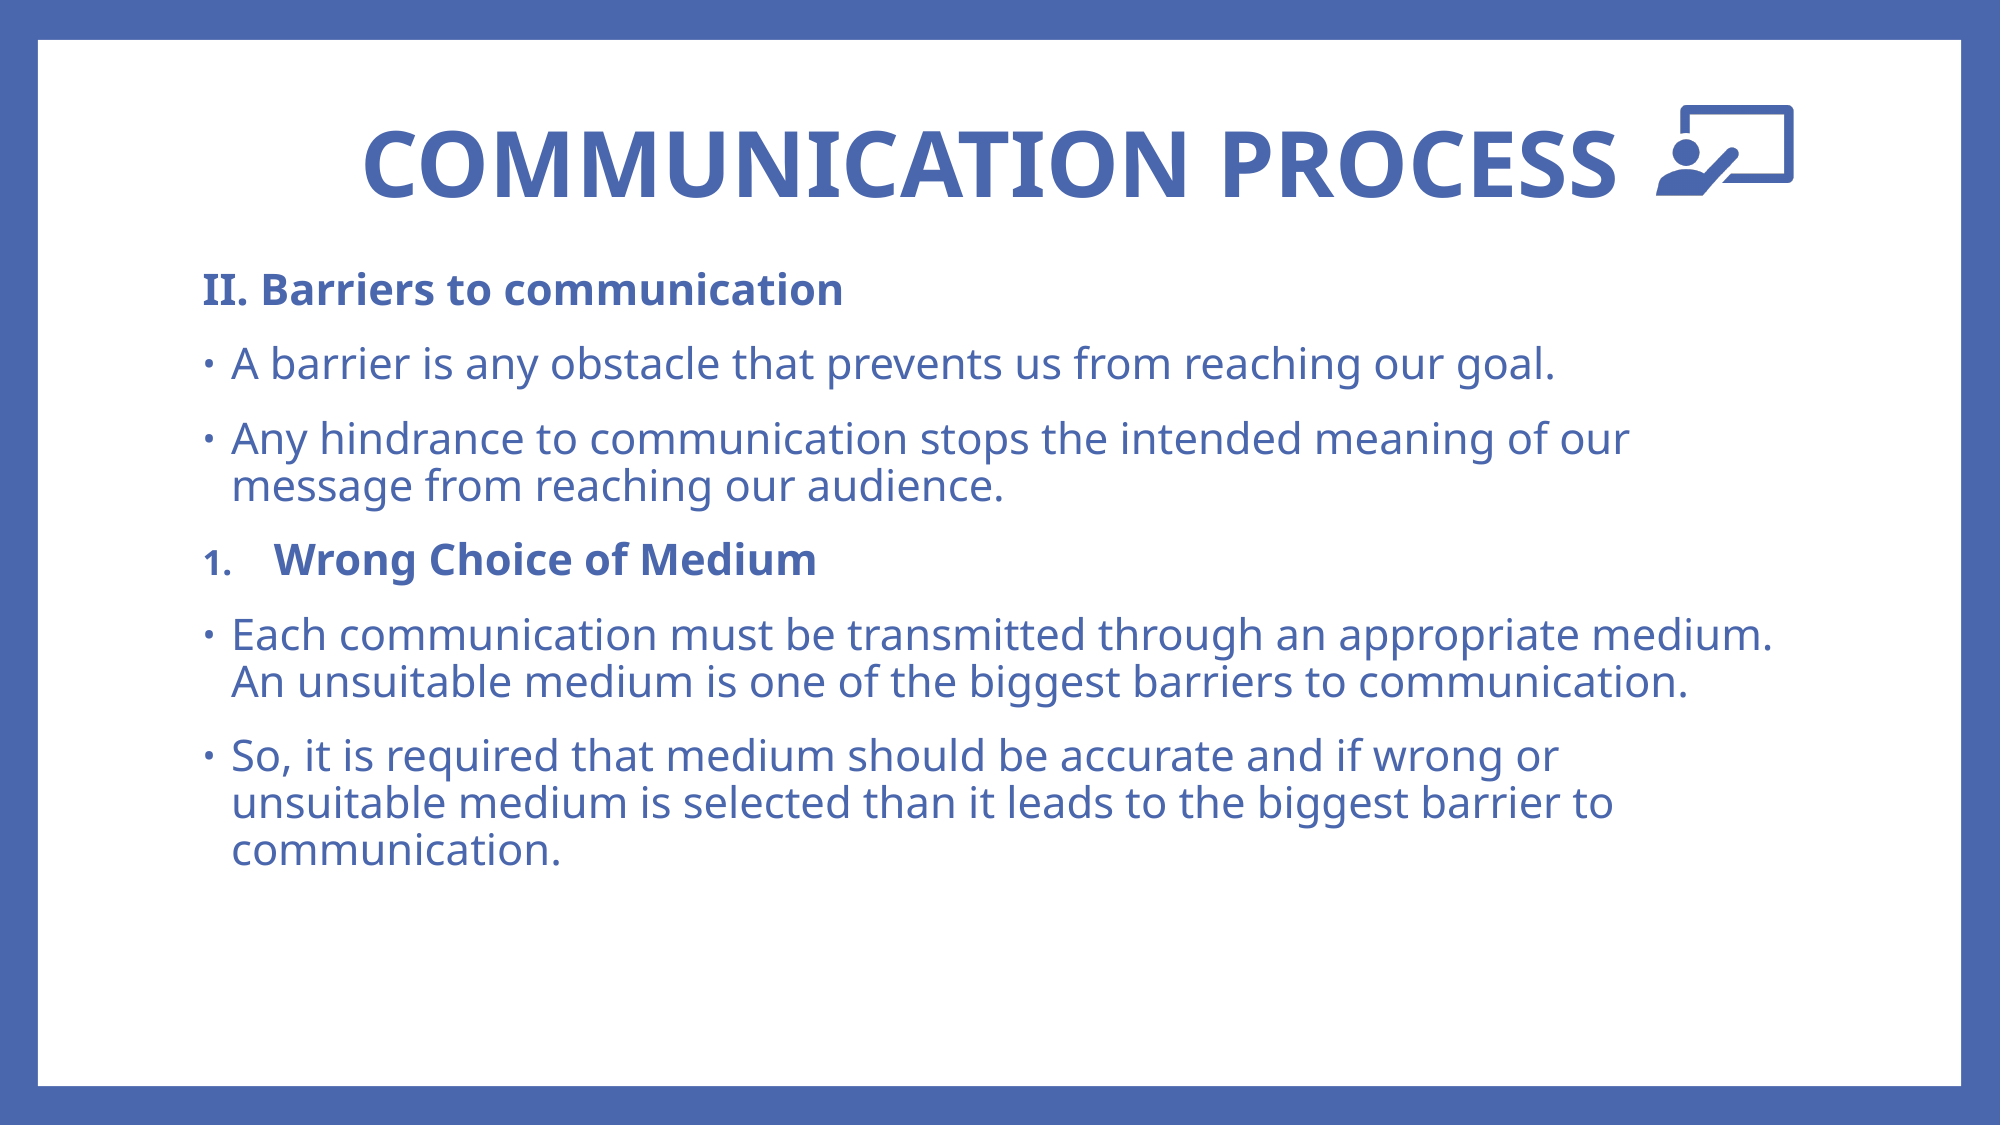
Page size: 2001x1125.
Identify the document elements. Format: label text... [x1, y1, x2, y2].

list II. Barriers to communication A barrier is any obstacle that prevents us from reaching our goal. Any hindrance to communication stops the intended meaning of our message from reaching our audience. Wrong Choice of Medium Each communication must be transmitted through an appropriate medium. An unsuitable medium is one of the biggest barriers to communication. So, it is required that medium should be accurate and if wrong or unsuitable medium is selected than it leads to the biggest barrier to communication. [180, 260, 1800, 923]
title COMMUNICATION PROCESS [179, 75, 1800, 260]
picture [1649, 74, 1801, 226]
